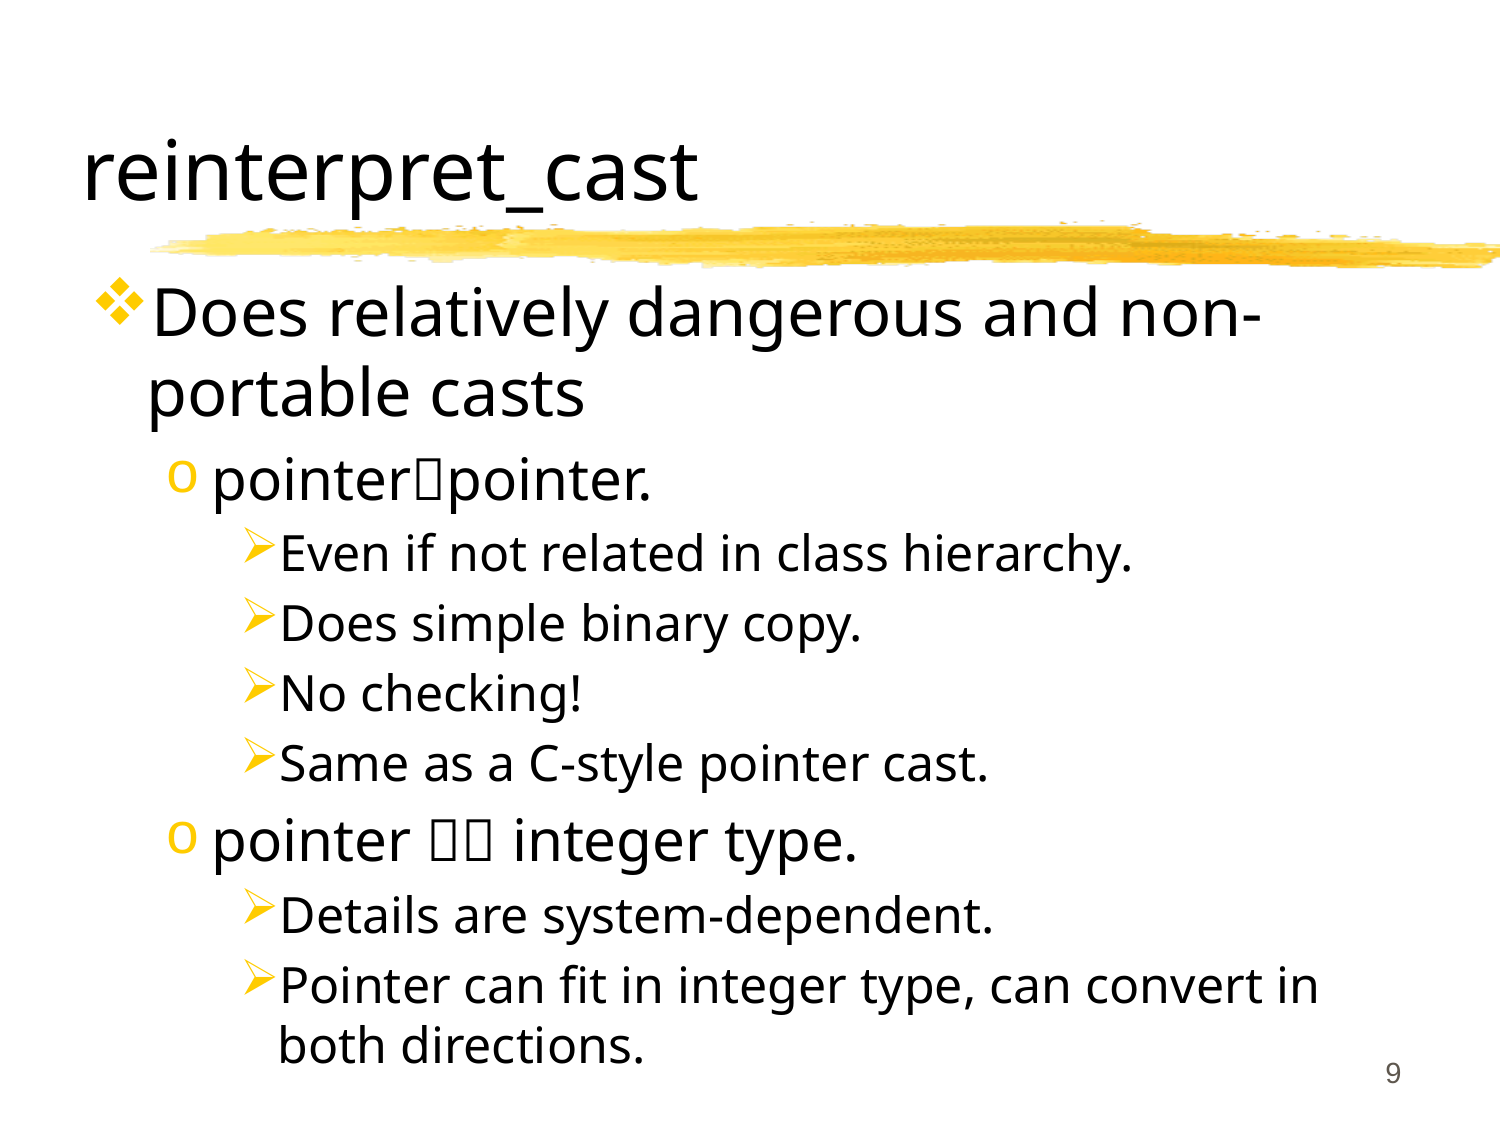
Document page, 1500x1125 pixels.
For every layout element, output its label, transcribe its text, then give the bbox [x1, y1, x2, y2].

title reinterpret_cast [66, 37, 1342, 225]
slide_number 9 [1103, 1021, 1417, 1098]
list Does relatively dangerous and non-portable casts pointerpointer. Even if not related in class hierarchy. Does simple binary copy. No checking! Same as a C-style pointer cast. pointer  integer type. Details are system-dependent. Pointer can fit in integer type, can convert in both directions. [75, 262, 1417, 1125]
picture [150, 215, 1500, 279]
